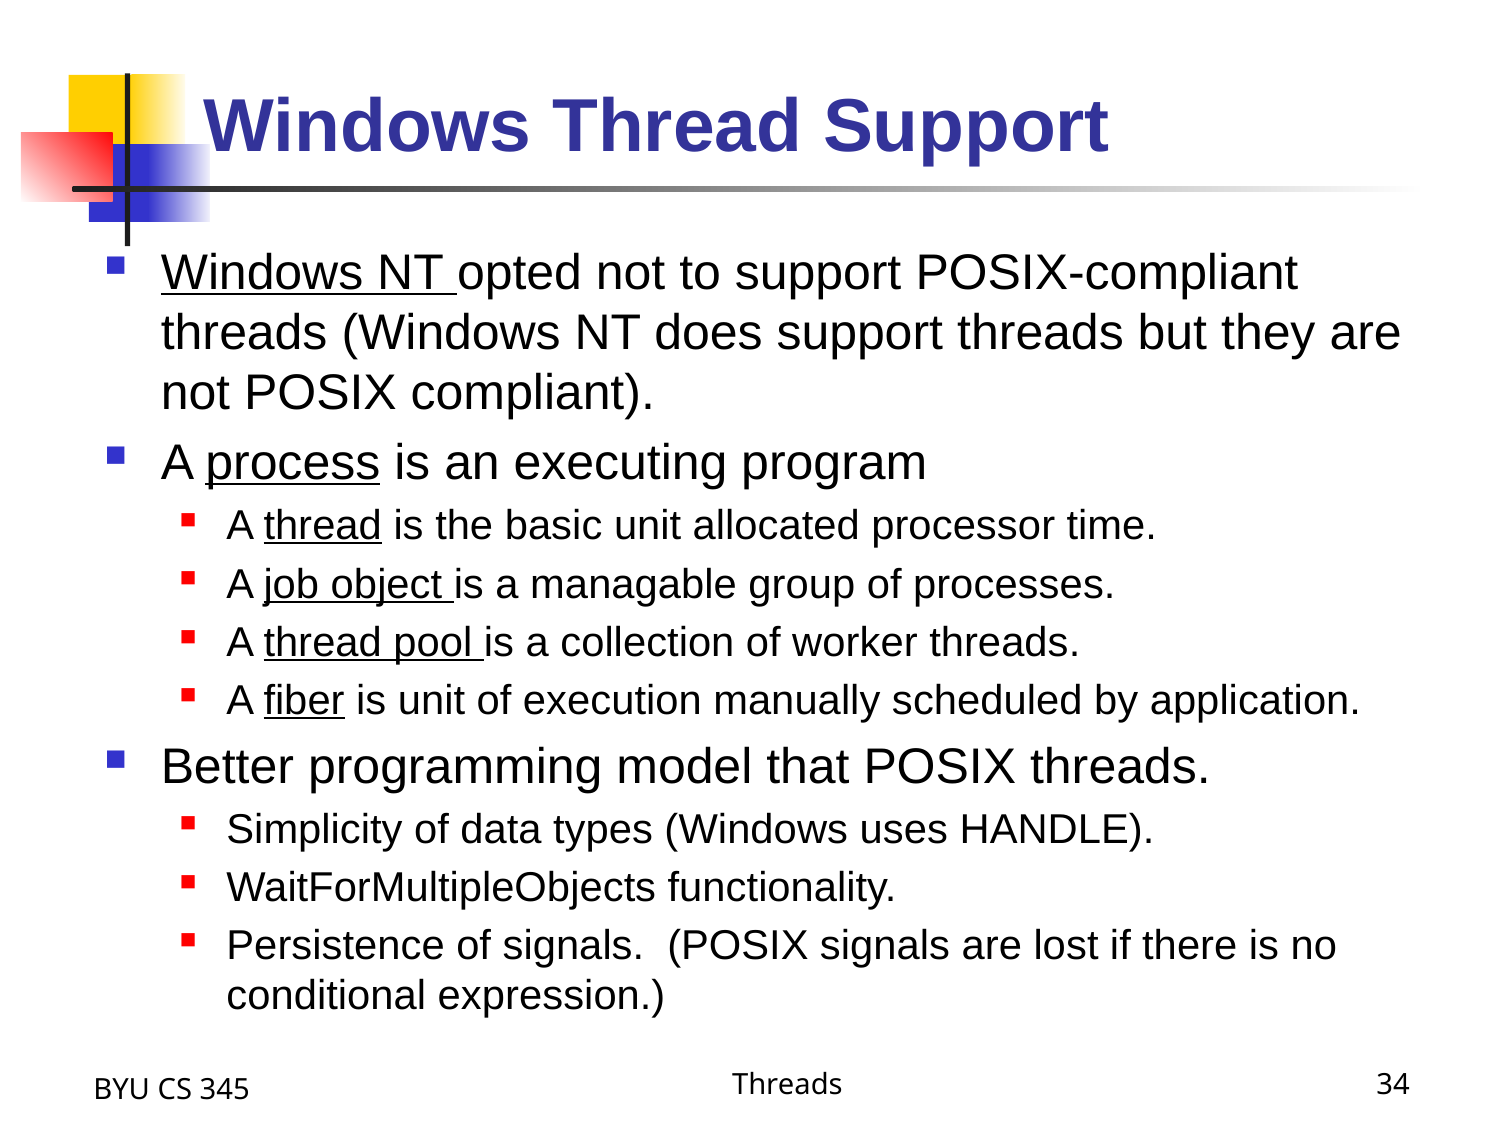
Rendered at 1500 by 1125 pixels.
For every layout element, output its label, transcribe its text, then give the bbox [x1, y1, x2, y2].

slide_number 34 [1112, 1038, 1425, 1113]
title Windows Thread Support [188, 31, 1468, 174]
list Windows NT opted not to support POSIX-compliant threads (Windows NT does support threads but they are not POSIX compliant). A process is an executing program A thread is the basic unit allocated processor time. A job object is a managable group of processes. A thread pool is a collection of worker threads. A fiber is unit of execution manually scheduled by application. Better programming model that POSIX threads. Simplicity of data types (Windows uses HANDLE). WaitForMultipleObjects functionality. Persistence of signals. (POSIX signals are lost if there is no conditional expression.) [89, 232, 1429, 1038]
slide_number BYU CS 345 [78, 1037, 391, 1113]
footer Threads [549, 1038, 1025, 1113]
